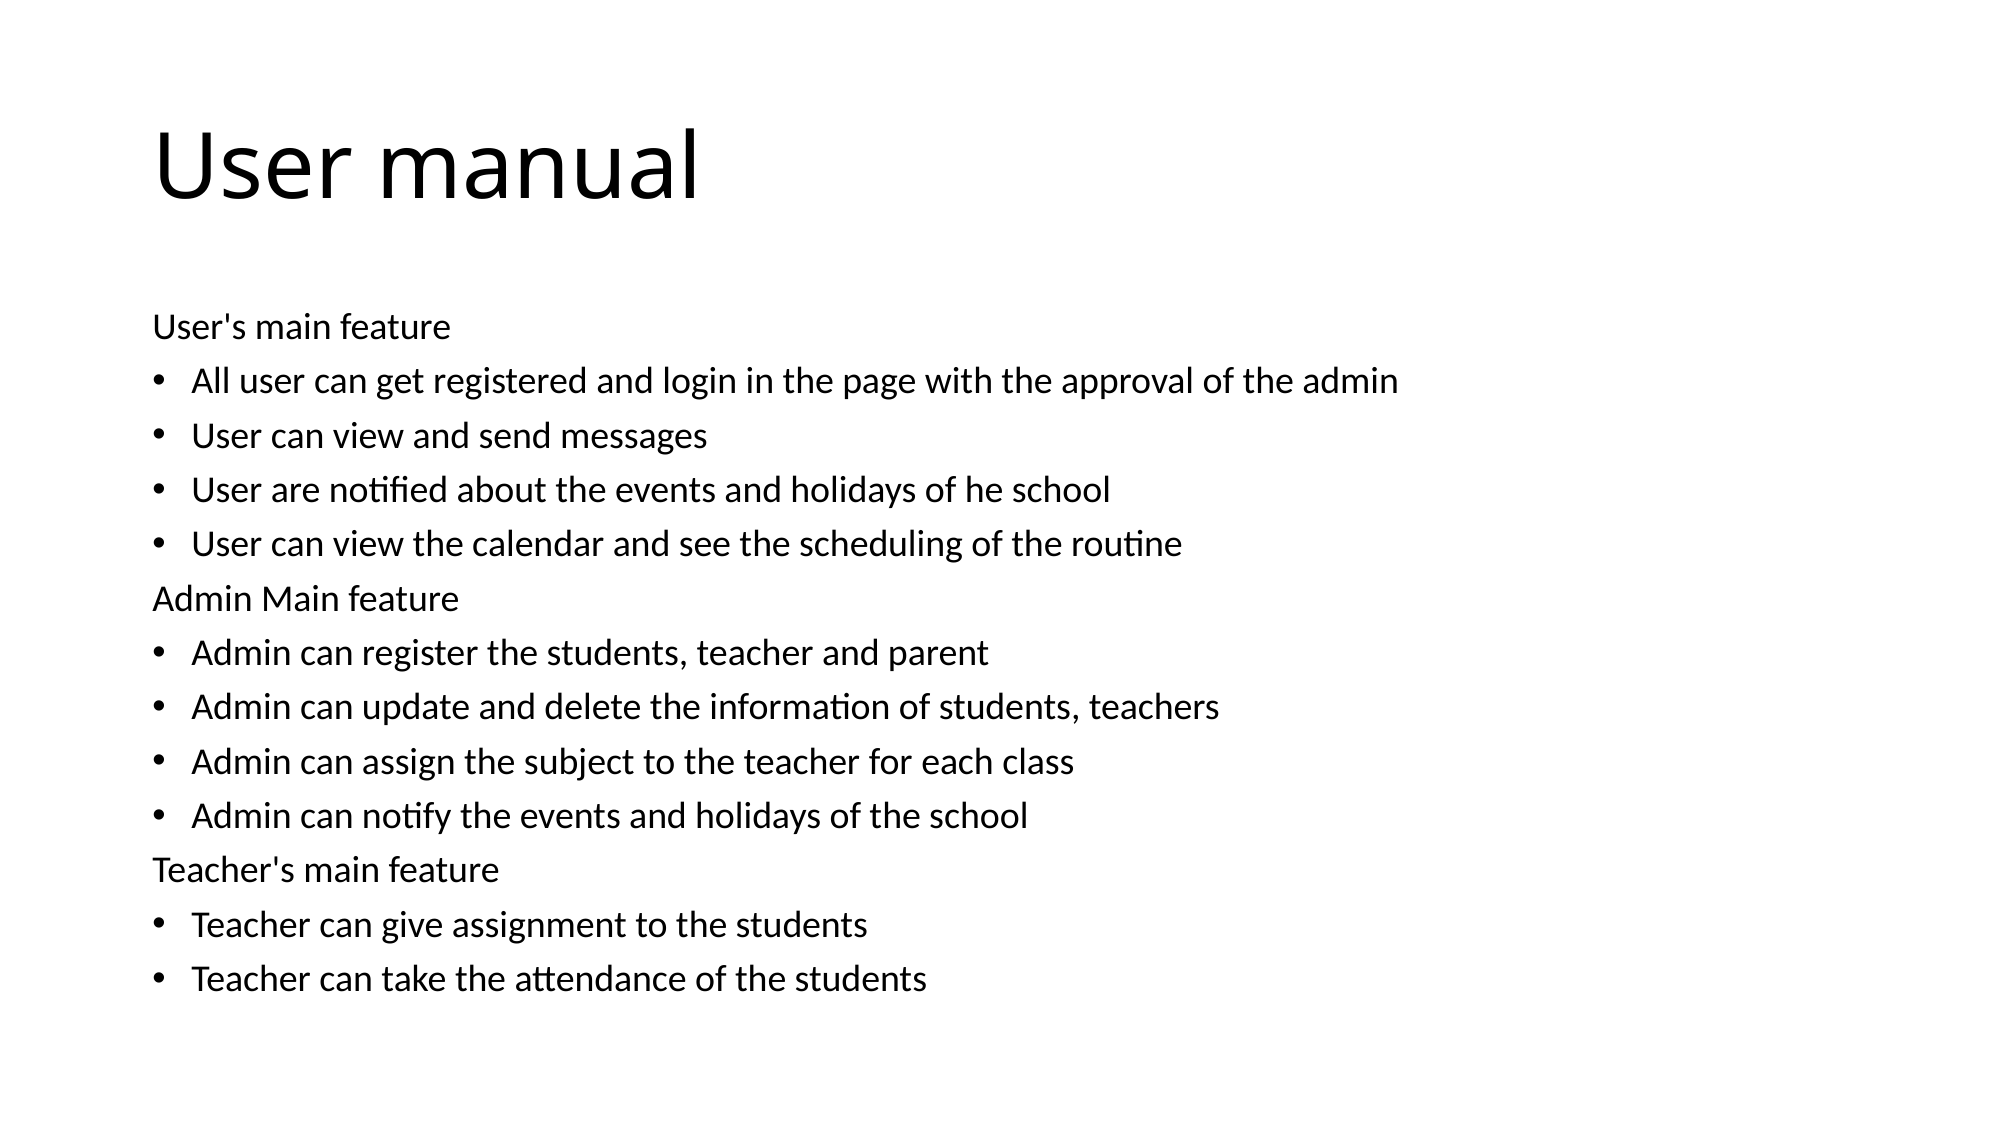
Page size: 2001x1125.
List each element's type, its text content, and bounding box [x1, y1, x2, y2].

list User's main feature All user can get registered and login in the page with the approval of the admin User can view and send messages User are notified about the events and holidays of he school User can view the calendar and see the scheduling of the routine Admin Main feature Admin can register the students, teacher and parent Admin can update and delete the information of students, teachers Admin can assign the subject to the teacher for each class Admin can notify the events and holidays of the school Teacher's main feature Teacher can give assignment to the students Teacher can take the attendance of the students [137, 299, 1863, 1014]
title User manual [137, 59, 1863, 278]
